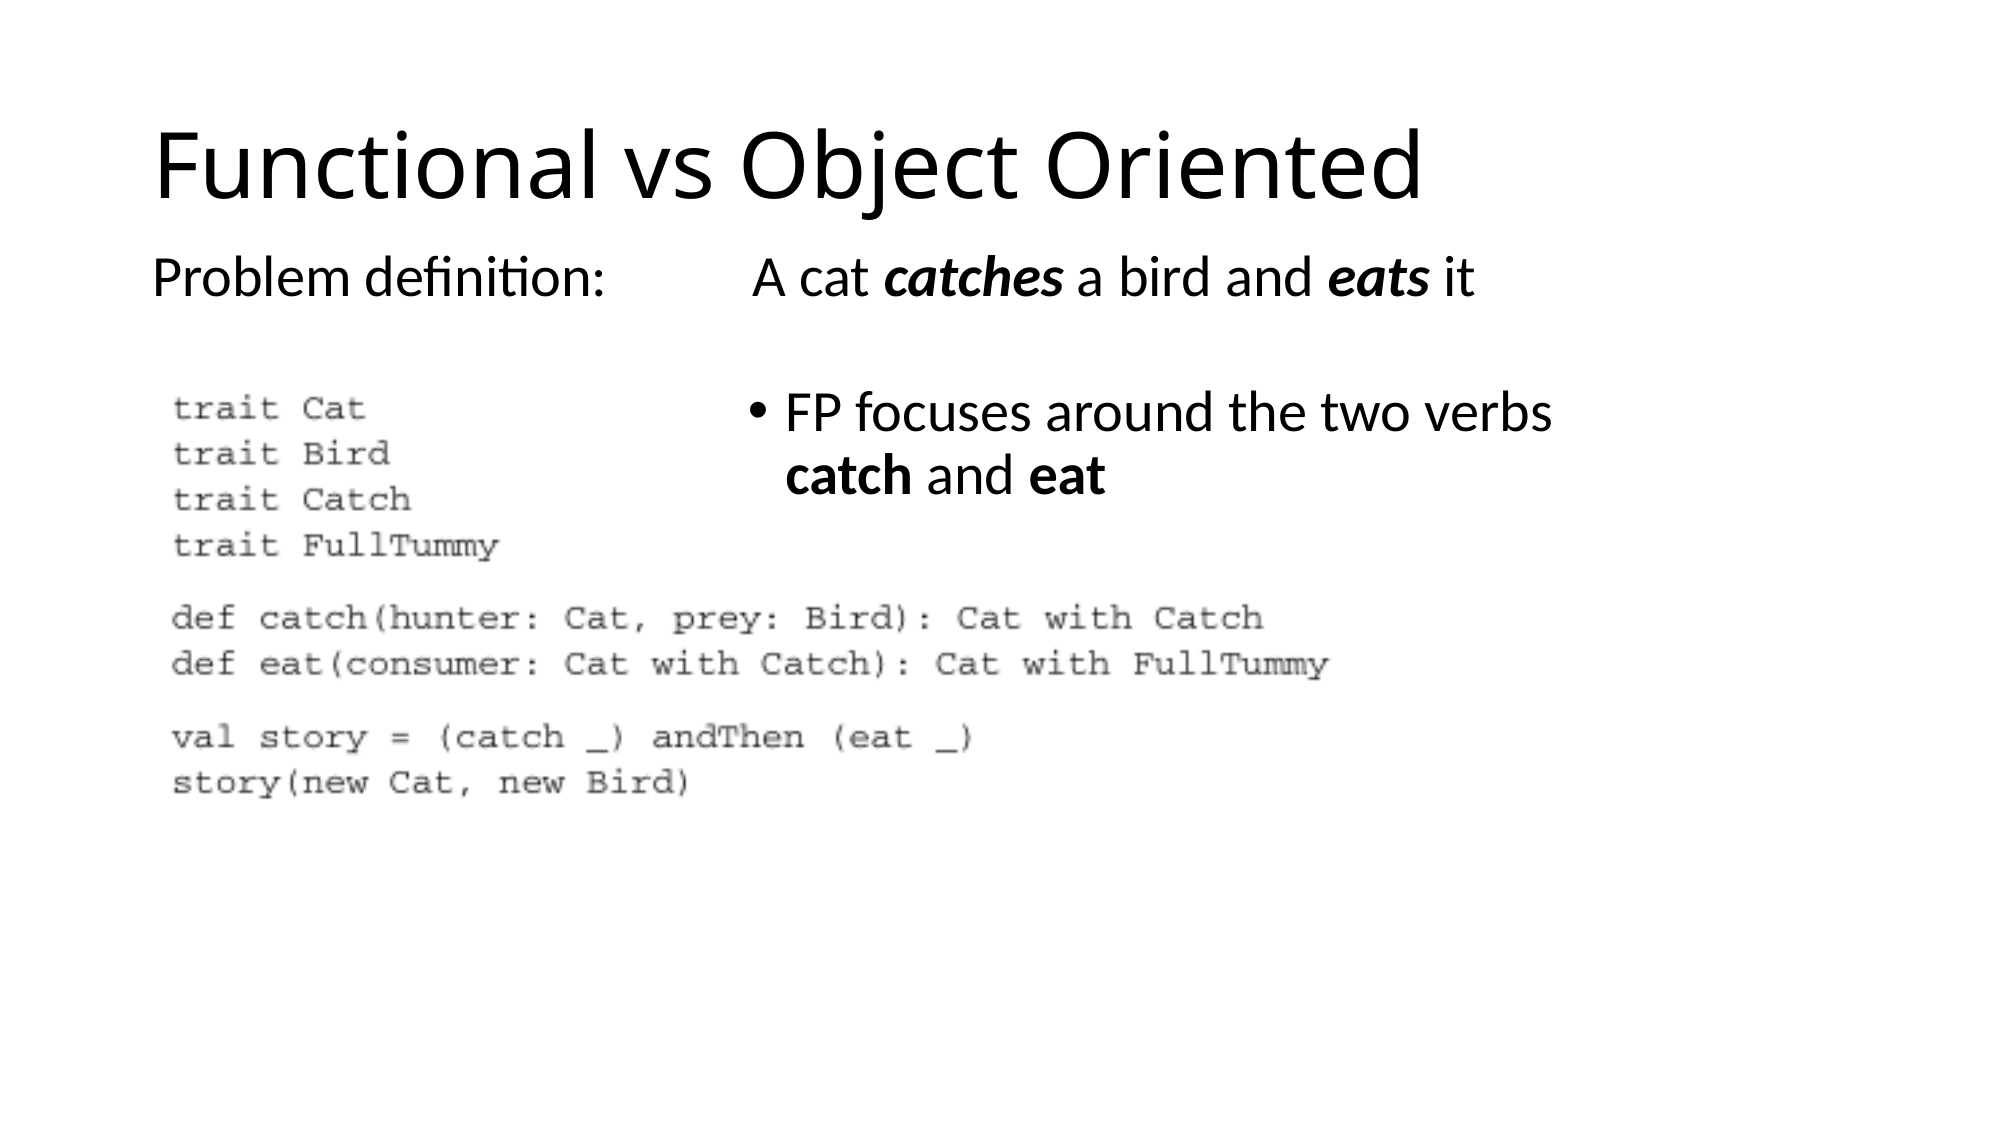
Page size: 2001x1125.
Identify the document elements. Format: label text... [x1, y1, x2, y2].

text_box FP focuses around the two verbs catch and eat [732, 373, 1649, 591]
picture [157, 379, 1442, 810]
text_box Problem definition: A cat catches a bird and eats it [137, 238, 1629, 380]
title Functional vs Object Oriented [137, 59, 1863, 278]
